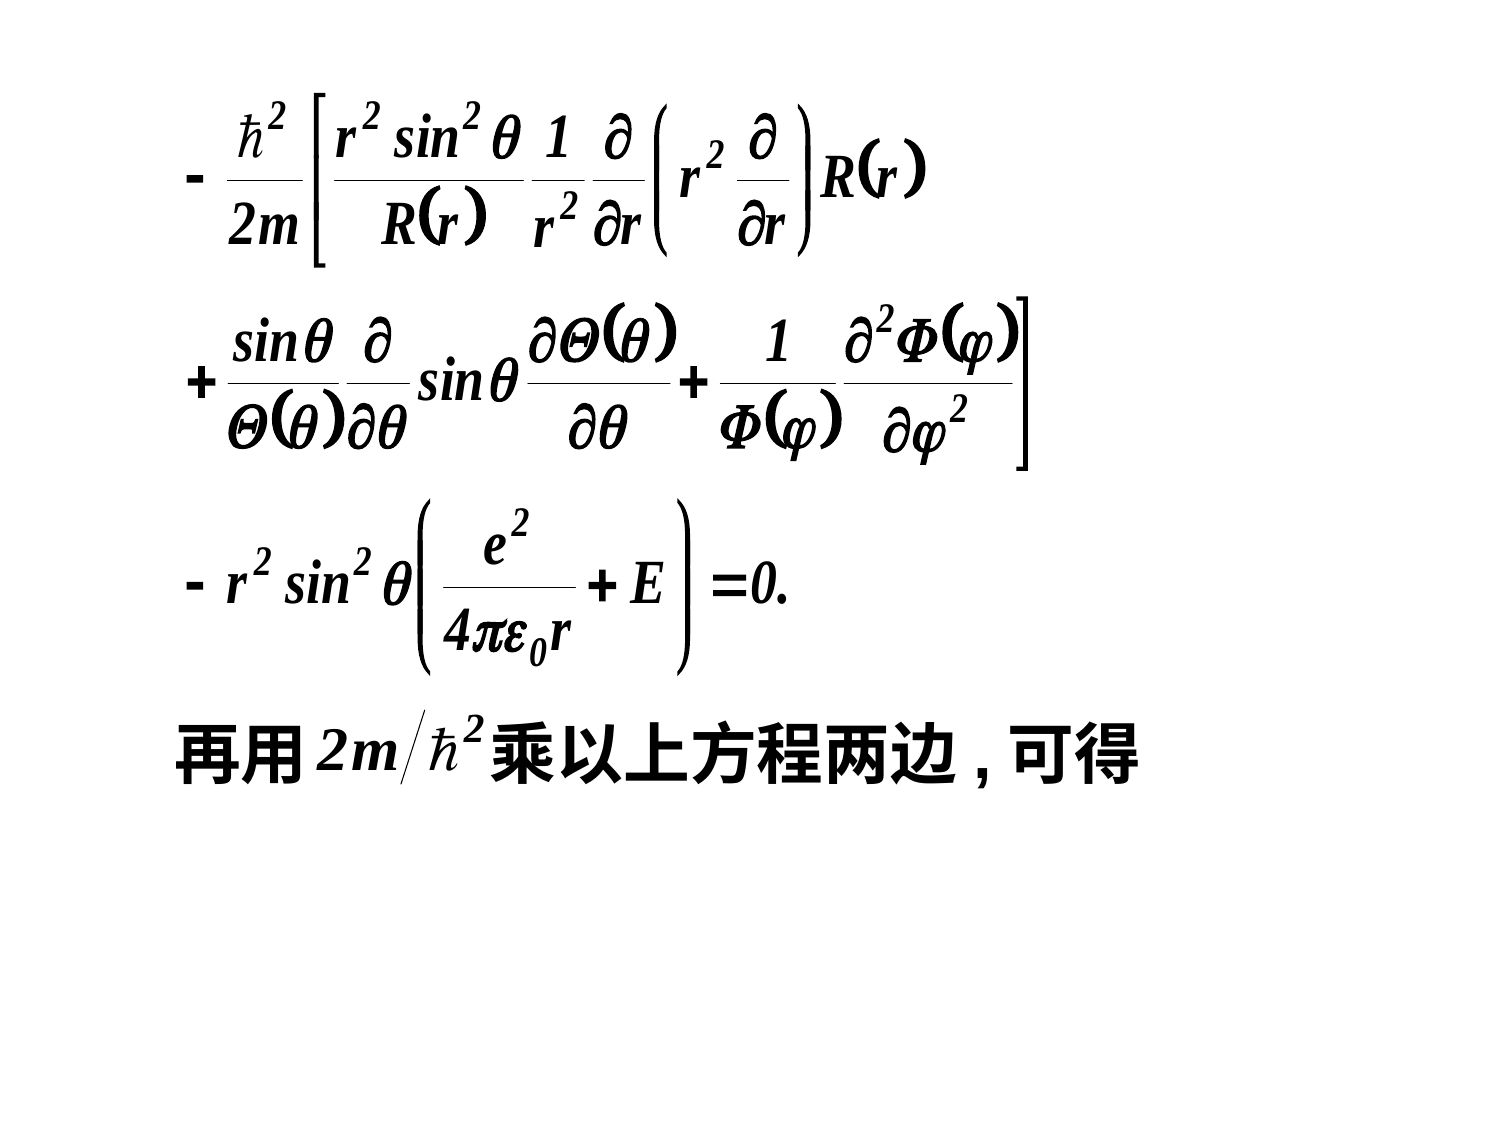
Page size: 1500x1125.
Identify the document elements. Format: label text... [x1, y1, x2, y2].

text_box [312, 703, 496, 790]
text_box 乘以上方程两边,可得 [475, 704, 1156, 799]
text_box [182, 89, 1042, 680]
text_box 再用 [159, 704, 342, 799]
